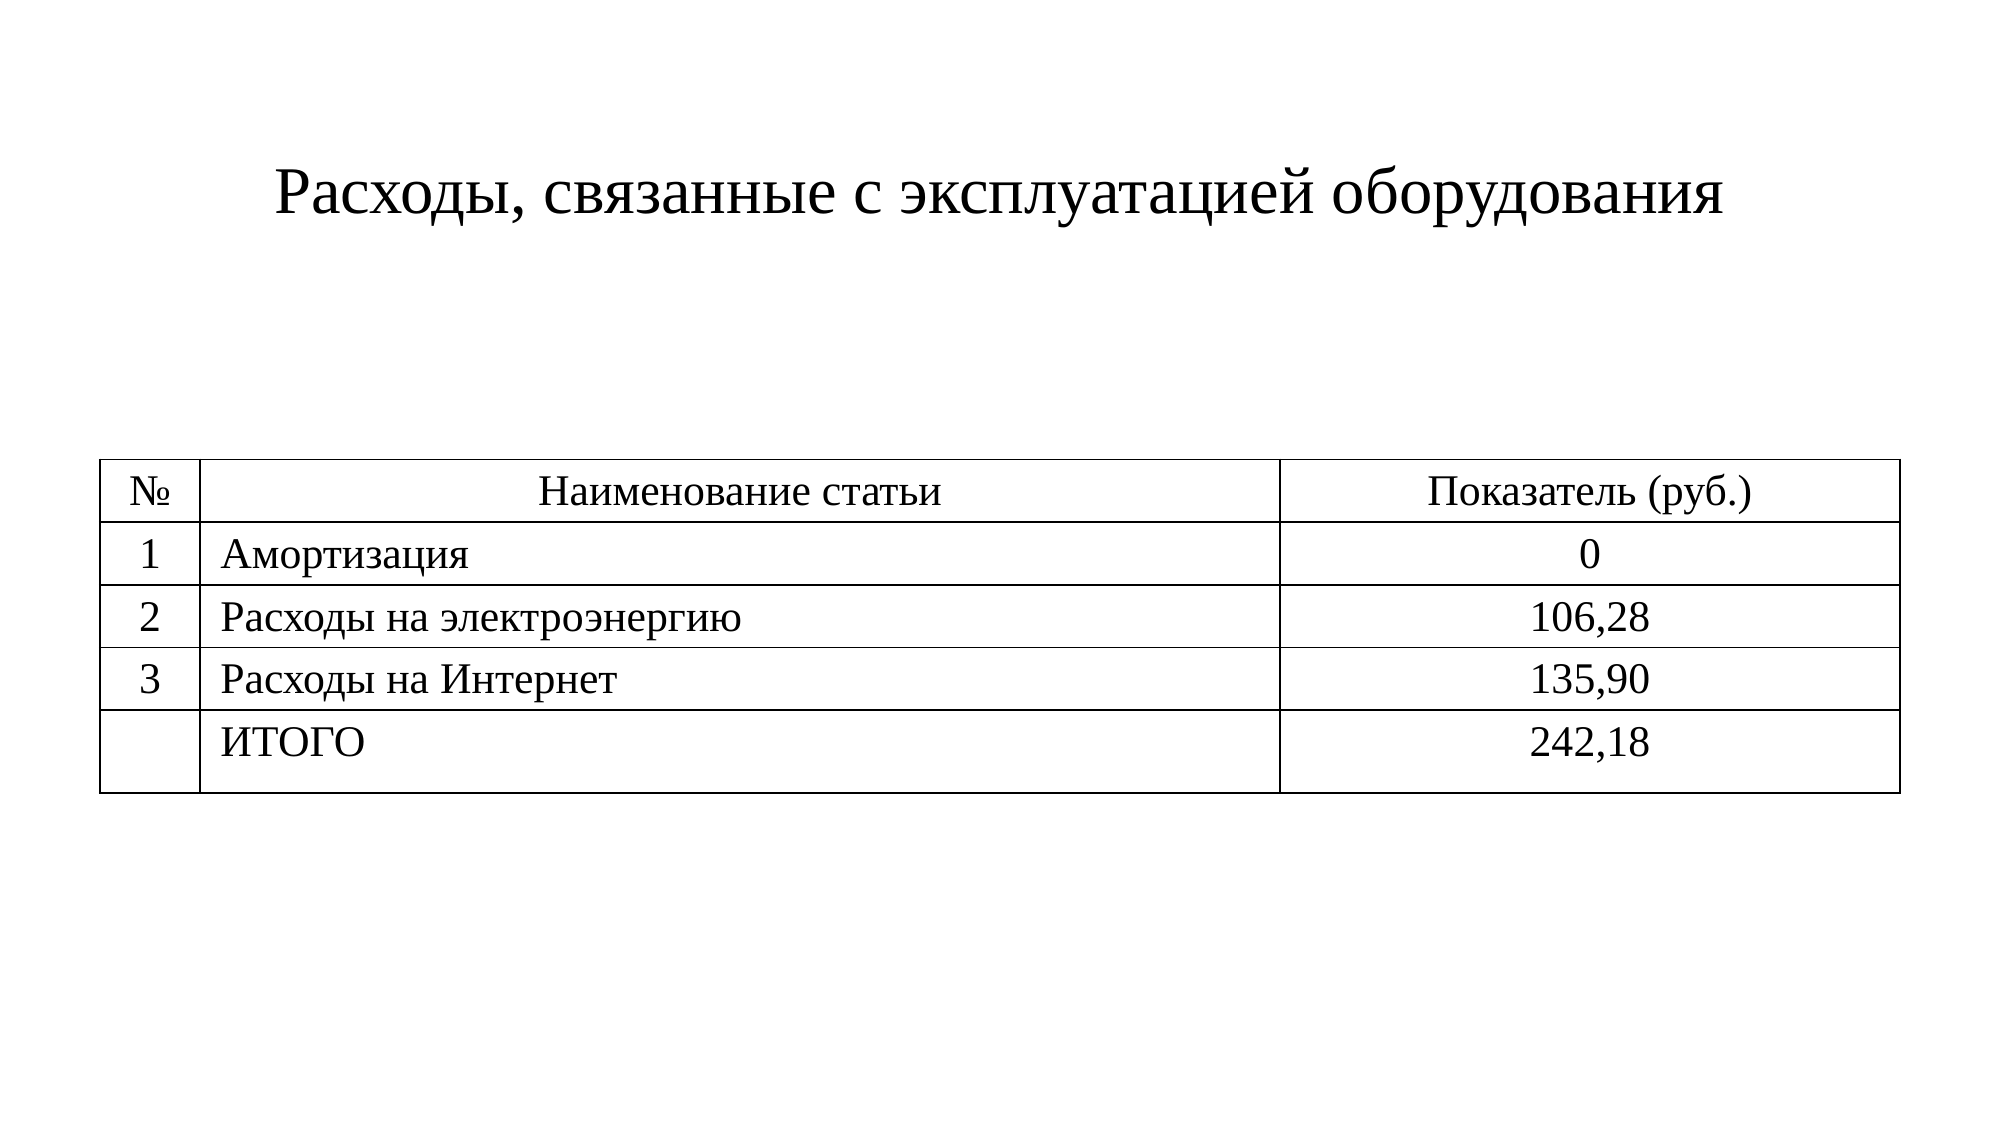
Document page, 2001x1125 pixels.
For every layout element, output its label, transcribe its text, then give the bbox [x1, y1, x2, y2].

table_header № [101, 460, 199, 521]
table_cell 0 [1281, 523, 1899, 584]
table_cell 2 [101, 586, 199, 647]
table_cell 1 [101, 523, 199, 584]
table_header Наименование статьи [201, 460, 1279, 521]
table_cell [101, 711, 199, 792]
table_cell 106,28 [1281, 586, 1899, 647]
table_cell 3 [101, 648, 199, 709]
table_cell 242,18 [1281, 711, 1899, 792]
table_cell ИТОГО [201, 711, 1279, 792]
table_cell Расходы на электроэнергию [201, 586, 1279, 647]
title Расходы, связанные с эксплуатацией оборудования [137, 82, 1863, 301]
table_cell Расходы на Интернет [201, 648, 1279, 709]
table_header Показатель (руб.) [1281, 460, 1899, 521]
table_cell 135,90 [1281, 648, 1899, 709]
table_cell Амортизация [201, 523, 1279, 584]
